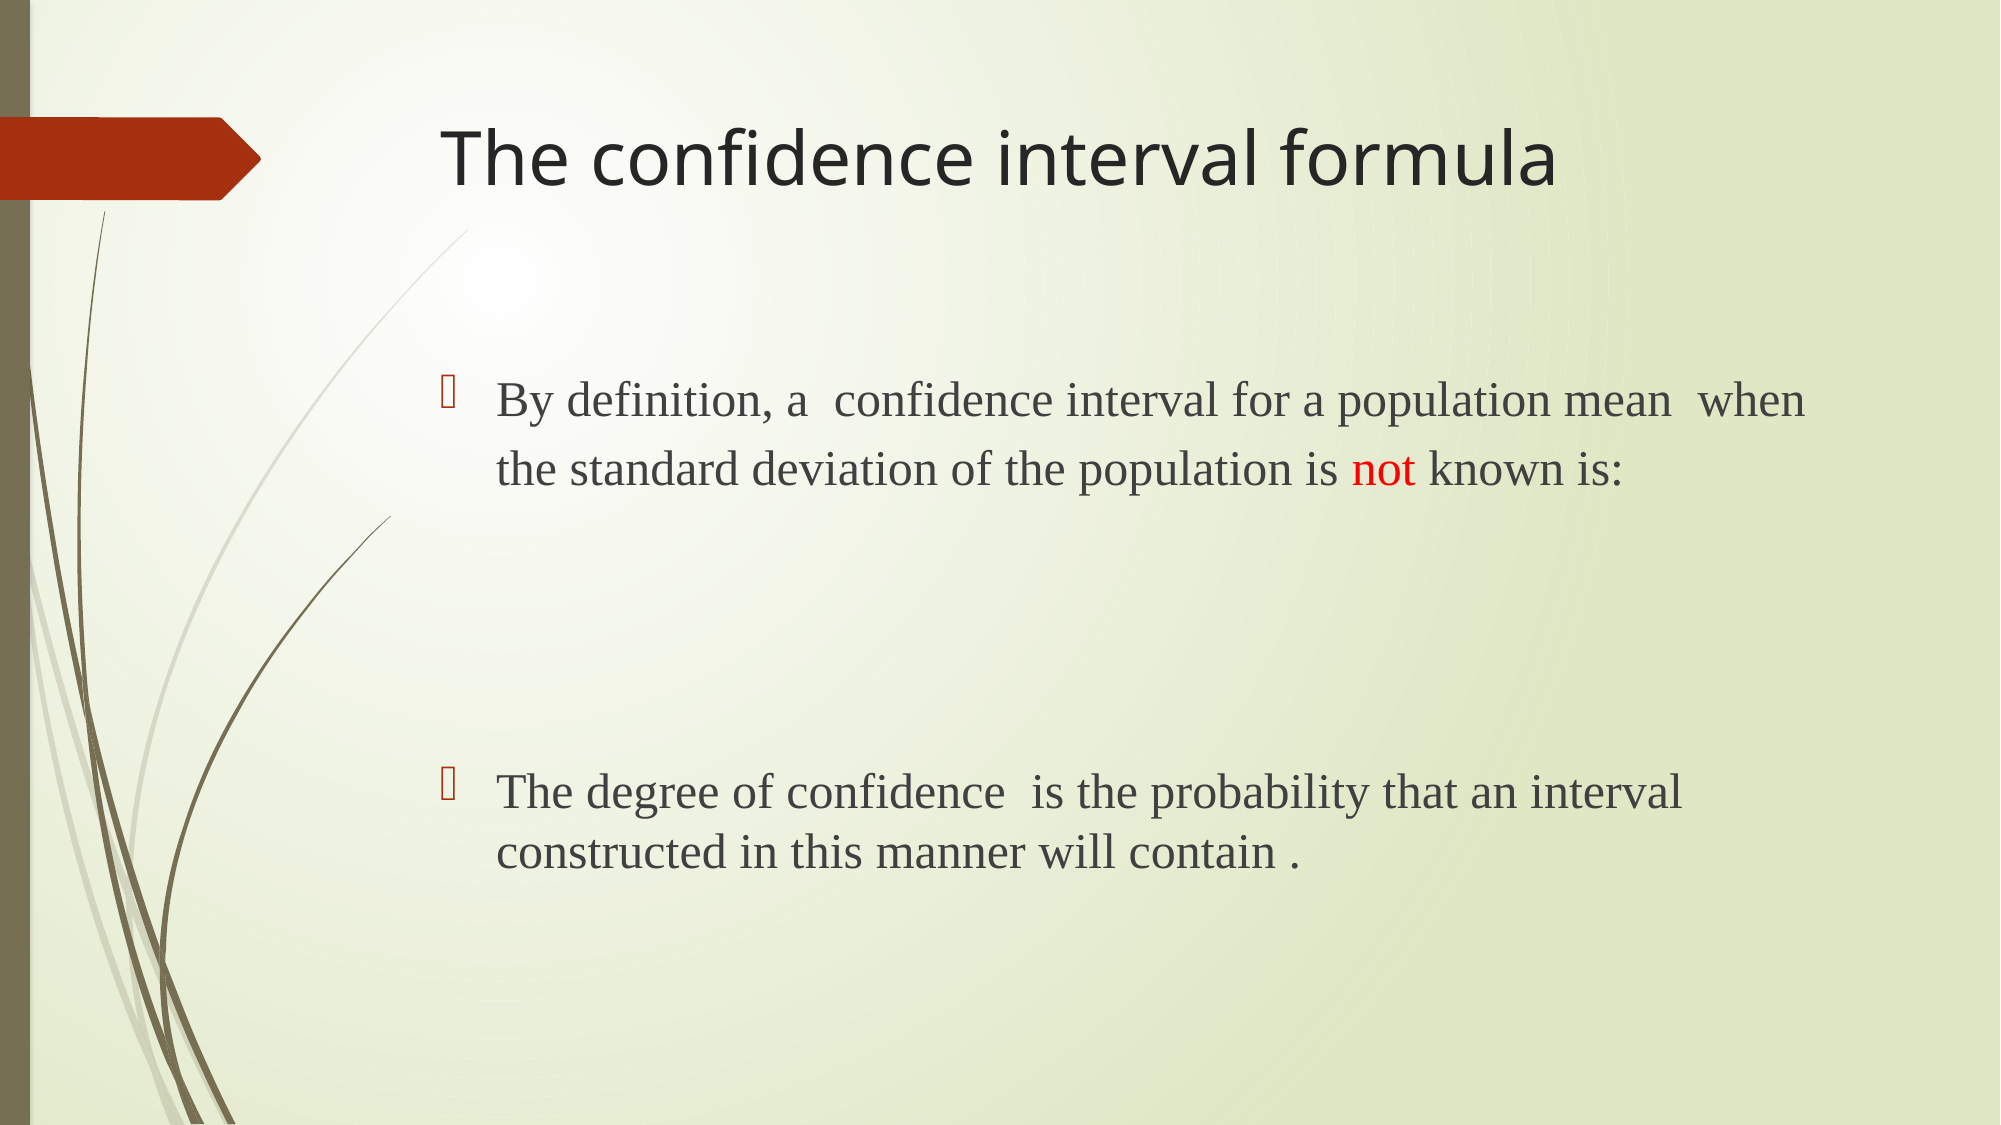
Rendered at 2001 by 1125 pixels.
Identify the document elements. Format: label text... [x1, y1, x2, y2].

title The confidence interval formula [425, 102, 1888, 313]
